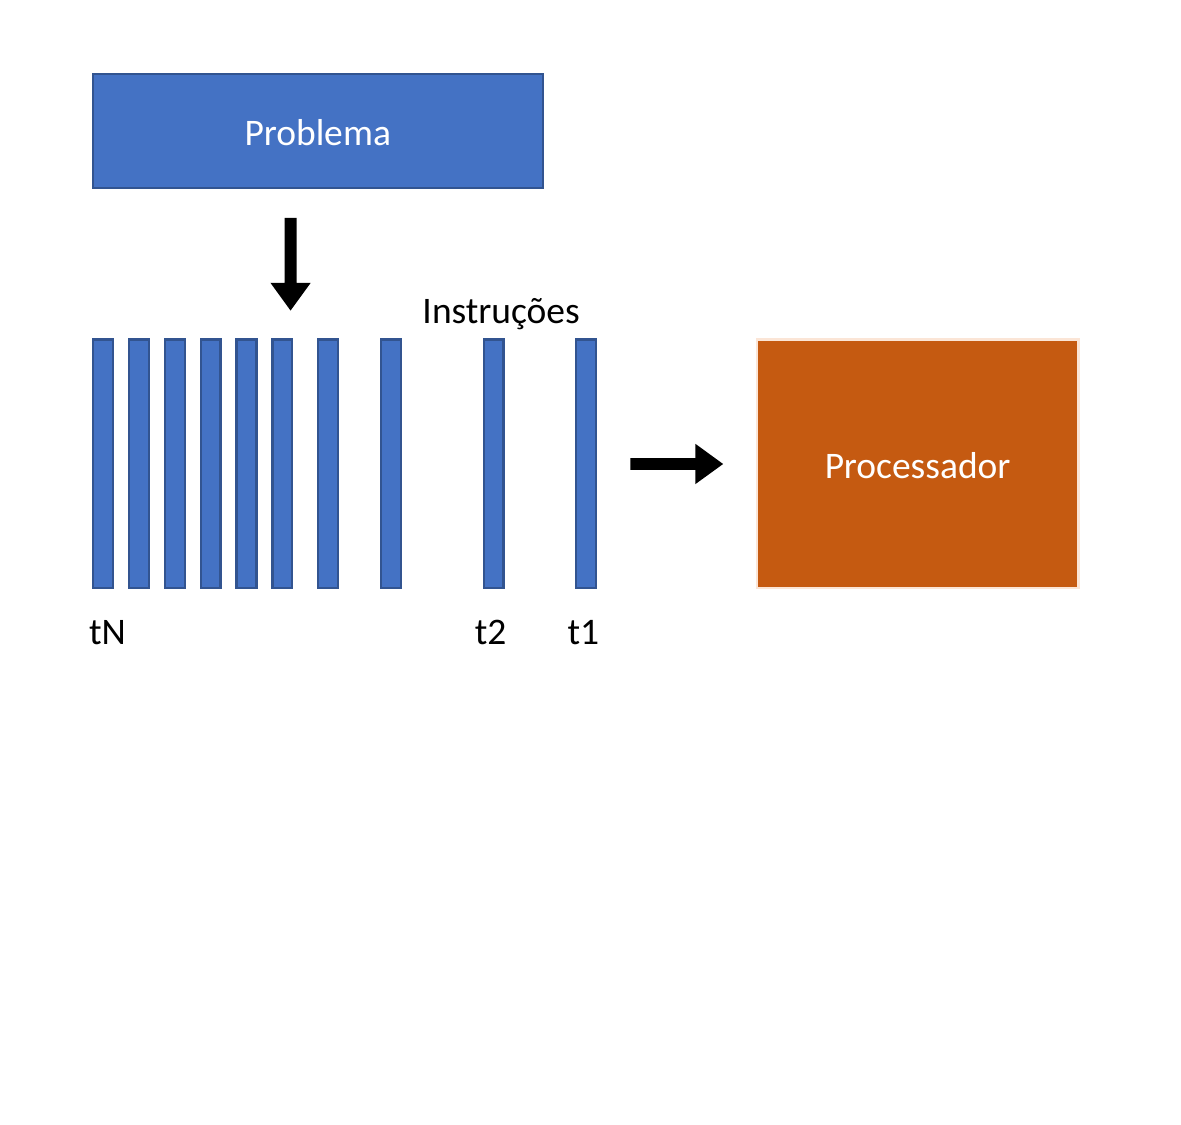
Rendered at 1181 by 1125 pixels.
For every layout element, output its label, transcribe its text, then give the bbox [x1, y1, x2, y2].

text_box [380, 338, 402, 589]
text_box [200, 338, 222, 589]
text_box [317, 338, 339, 589]
text_box [235, 338, 258, 589]
text_box [164, 338, 186, 589]
text_box Instruções [407, 278, 595, 339]
text_box Problema [92, 73, 544, 189]
text_box tN [74, 599, 141, 660]
text_box t1 [552, 599, 614, 660]
text_box [271, 338, 293, 589]
text_box t2 [460, 599, 522, 660]
text_box [128, 338, 150, 589]
text_box [483, 339, 505, 589]
text_box Processador [756, 338, 1080, 589]
text_box [270, 217, 311, 311]
text_box [92, 338, 114, 589]
text_box [575, 338, 597, 589]
text_box [630, 443, 724, 485]
